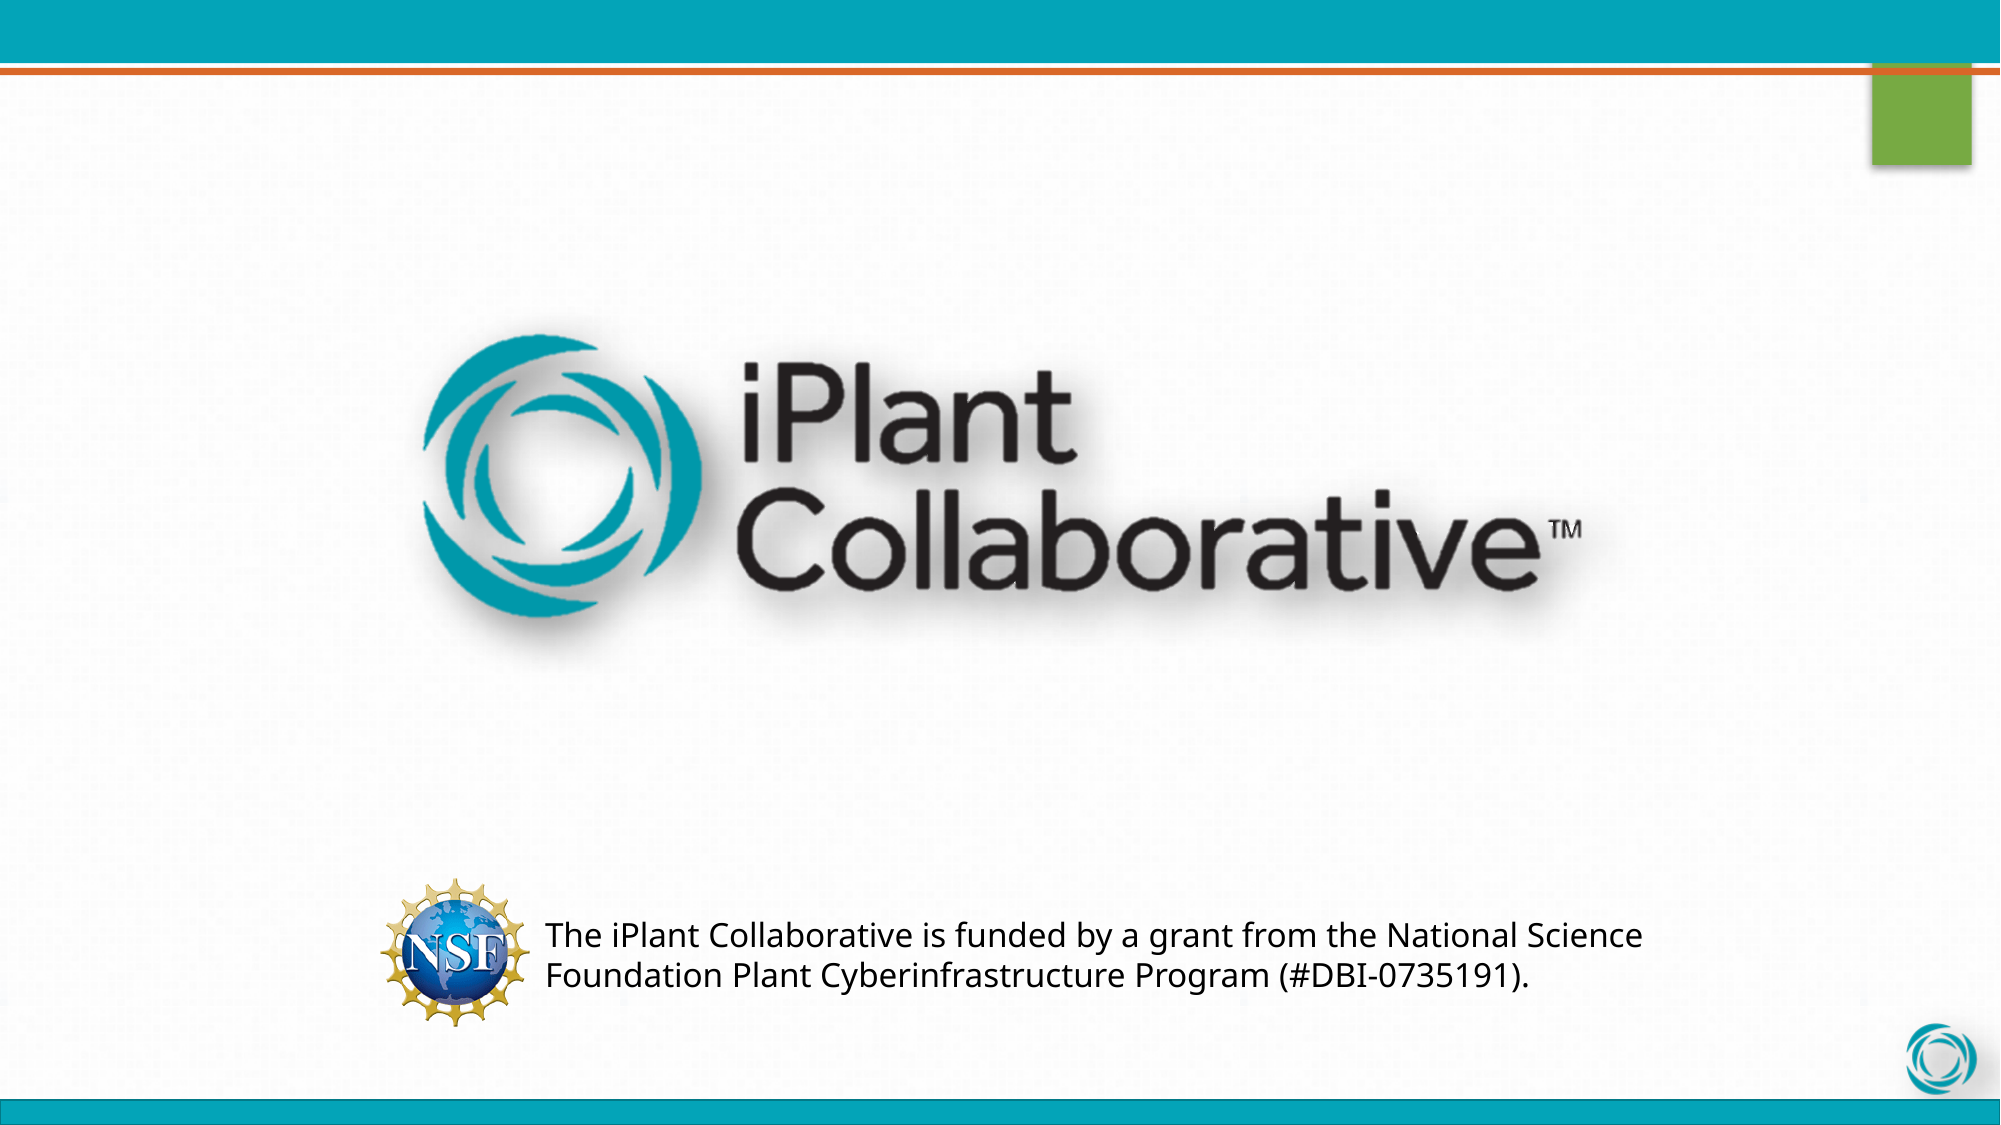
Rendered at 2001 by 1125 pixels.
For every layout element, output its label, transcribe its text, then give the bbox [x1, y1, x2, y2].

text_box [0, 0, 2000, 64]
text_box [1871, 76, 1973, 166]
picture [378, 875, 531, 1028]
picture [407, 323, 1593, 628]
picture [1872, 990, 2000, 1125]
text_box The iPlant Collaborative is funded by a grant from the National Science Foundation Plant Cyberinfrastructure Program (#DBI-0735191). [531, 906, 1692, 1002]
text_box [0, 1099, 1872, 1125]
text_box [0, 67, 2000, 76]
